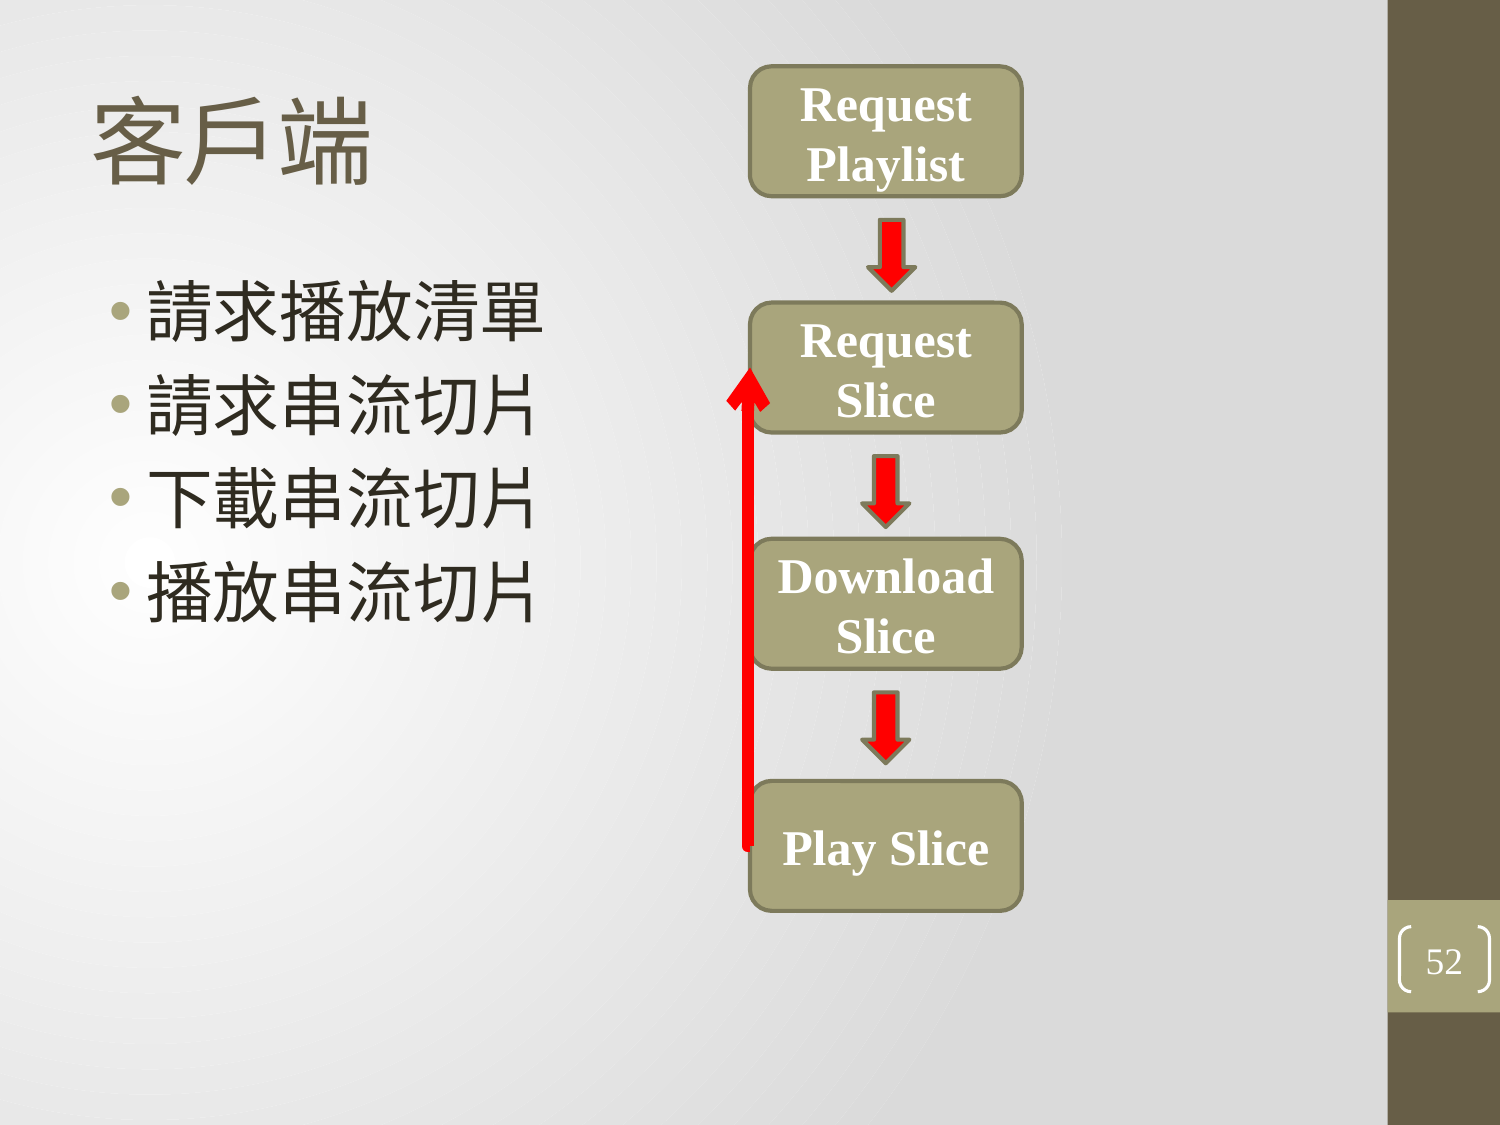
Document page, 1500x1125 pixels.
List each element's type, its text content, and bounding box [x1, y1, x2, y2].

slide_number 52 [1397, 925, 1492, 994]
text_box Request Playlist [747, 64, 1024, 199]
text_box [860, 454, 912, 530]
list 請求播放清單 請求串流切片 下載串流切片 播放串流切片 [75, 262, 1325, 1050]
title 客戶端 [75, 45, 1325, 233]
text_box [860, 690, 912, 766]
text_box [866, 217, 918, 293]
text_box Download Slice [764, 536, 1024, 671]
text_box Play Slice [747, 778, 1024, 913]
text_box Request Slice [747, 300, 1024, 435]
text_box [749, 367, 753, 847]
